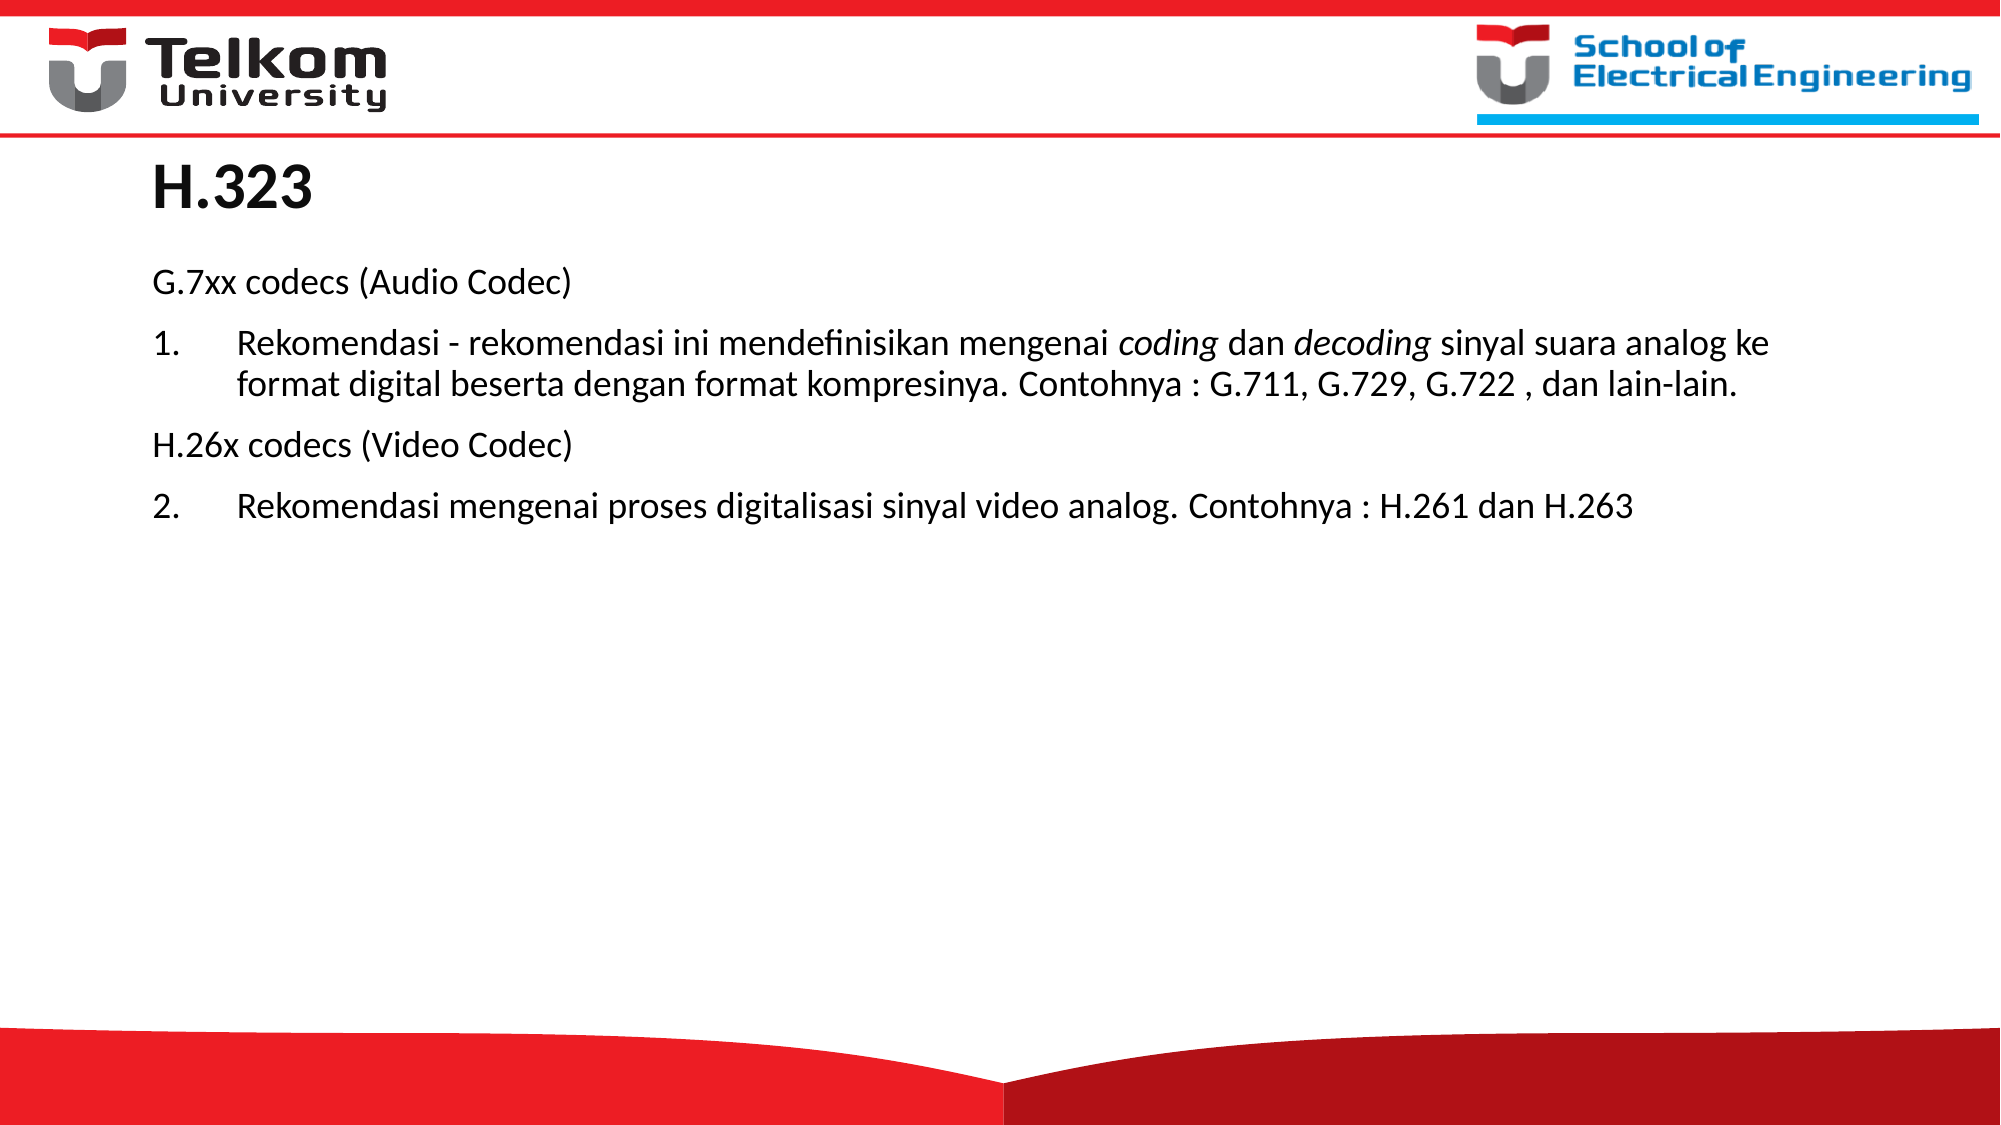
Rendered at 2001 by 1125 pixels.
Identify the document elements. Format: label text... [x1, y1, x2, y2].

title H.323 [137, 148, 1863, 225]
list G.7xx codecs (Audio Codec) Rekomendasi - rekomendasi ini mendefinisikan mengenai coding dan decoding sinyal suara analog ke format digital beserta dengan format kompresinya. Contohnya : G.711, G.729, G.722 , dan lain-lain. H.26x codecs (Video Codec) Rekomendasi mengenai proses digitalisasi sinyal video analog. Contohnya : H.261 dan H.263 [137, 254, 1863, 1014]
picture [1466, 24, 1979, 125]
